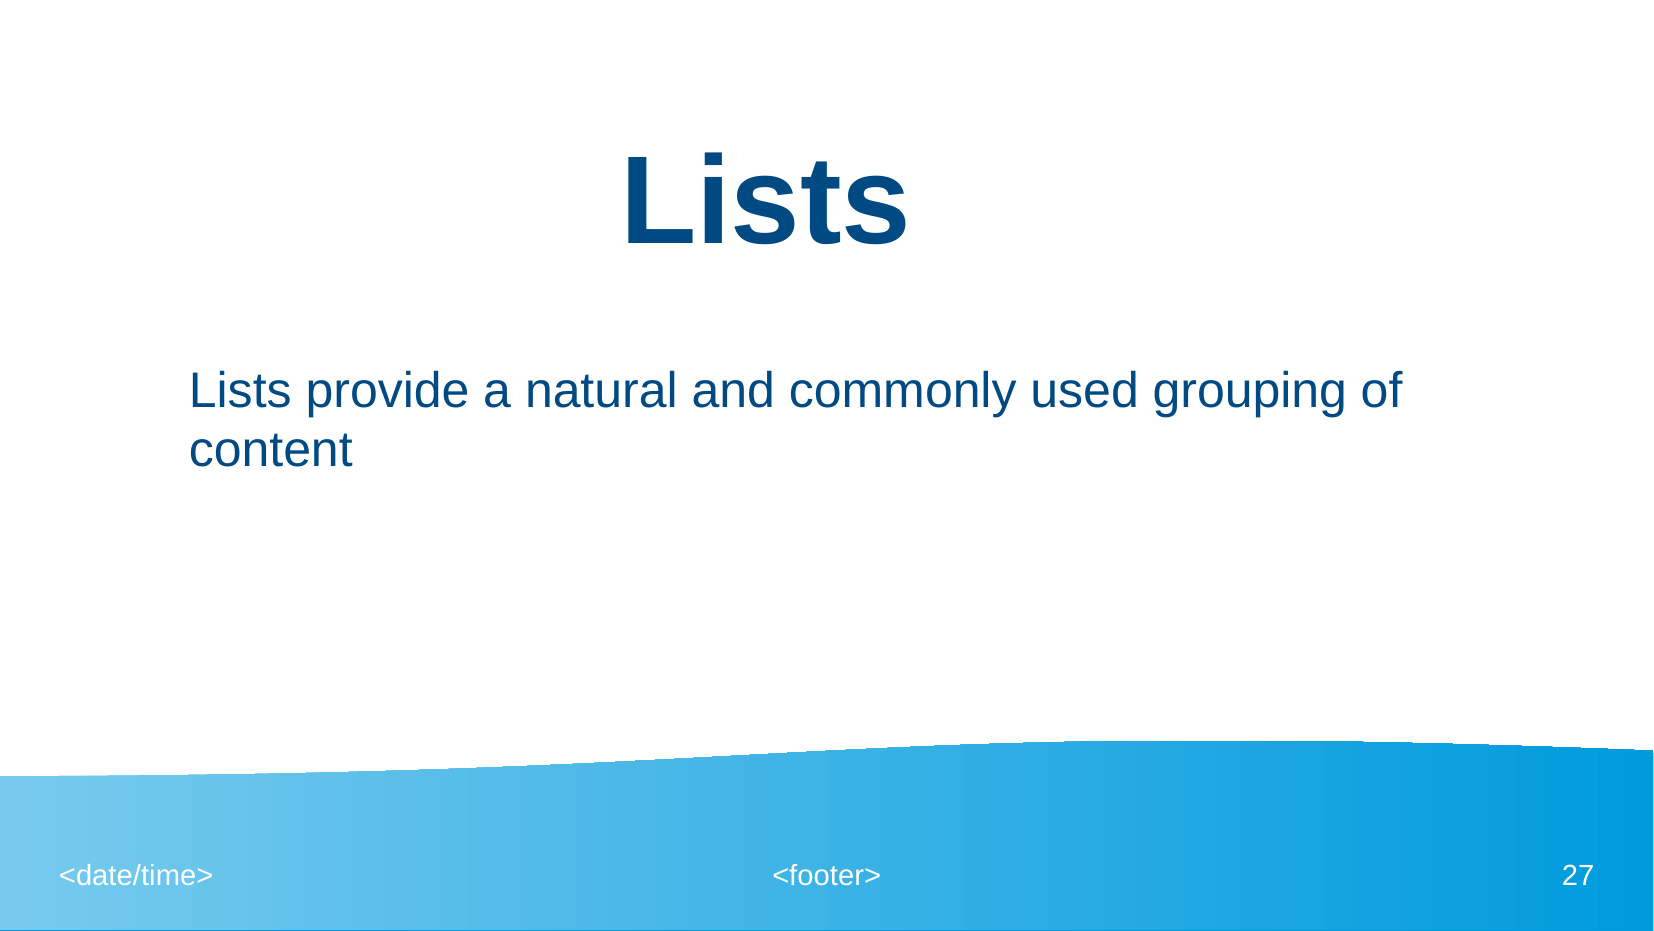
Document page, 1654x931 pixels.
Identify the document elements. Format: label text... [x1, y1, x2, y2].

text_box content [188, 416, 367, 473]
text_box Lists [620, 118, 947, 258]
text_box Lists provide a natural and commonly used grouping of [188, 357, 1418, 414]
